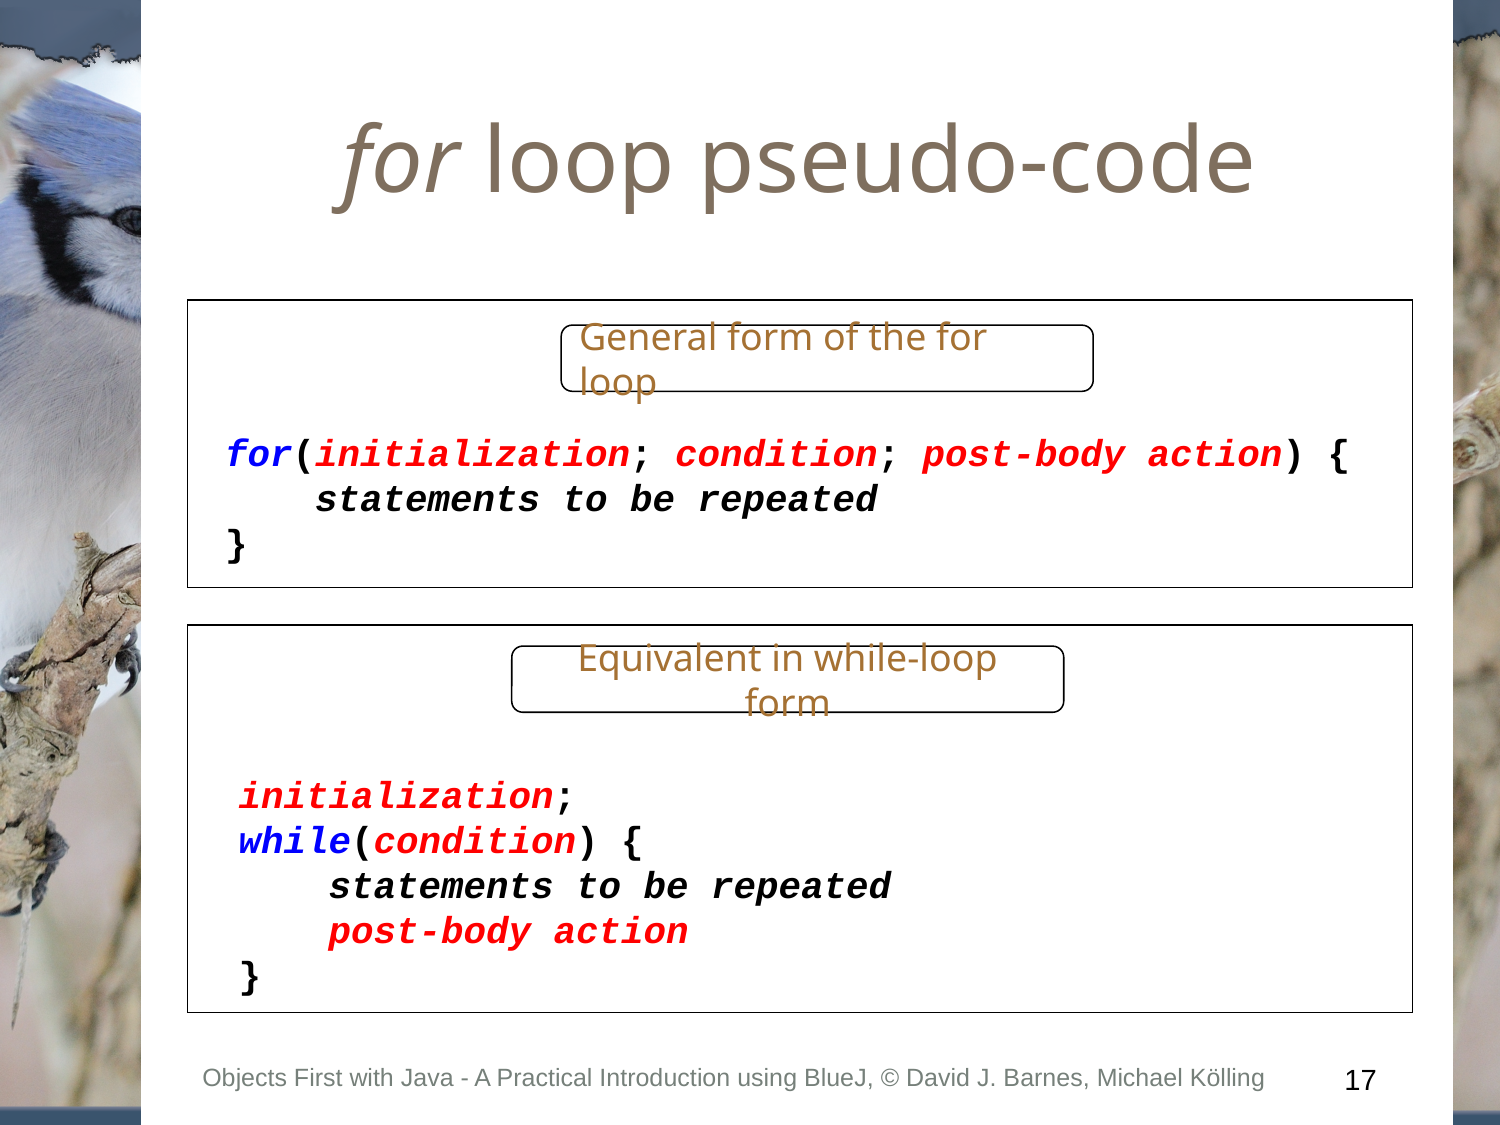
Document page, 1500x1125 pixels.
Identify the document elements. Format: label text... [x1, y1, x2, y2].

text_box Objects First with Java - A Practical Introduction using BlueJ, © David J. Barnes, Michael Kölling [187, 1054, 1325, 1105]
text_box [187, 624, 1413, 1013]
picture [1453, 0, 1500, 1125]
text_box [187, 299, 1413, 588]
title for loop pseudo-code [162, 62, 1438, 250]
picture [0, 0, 141, 1125]
